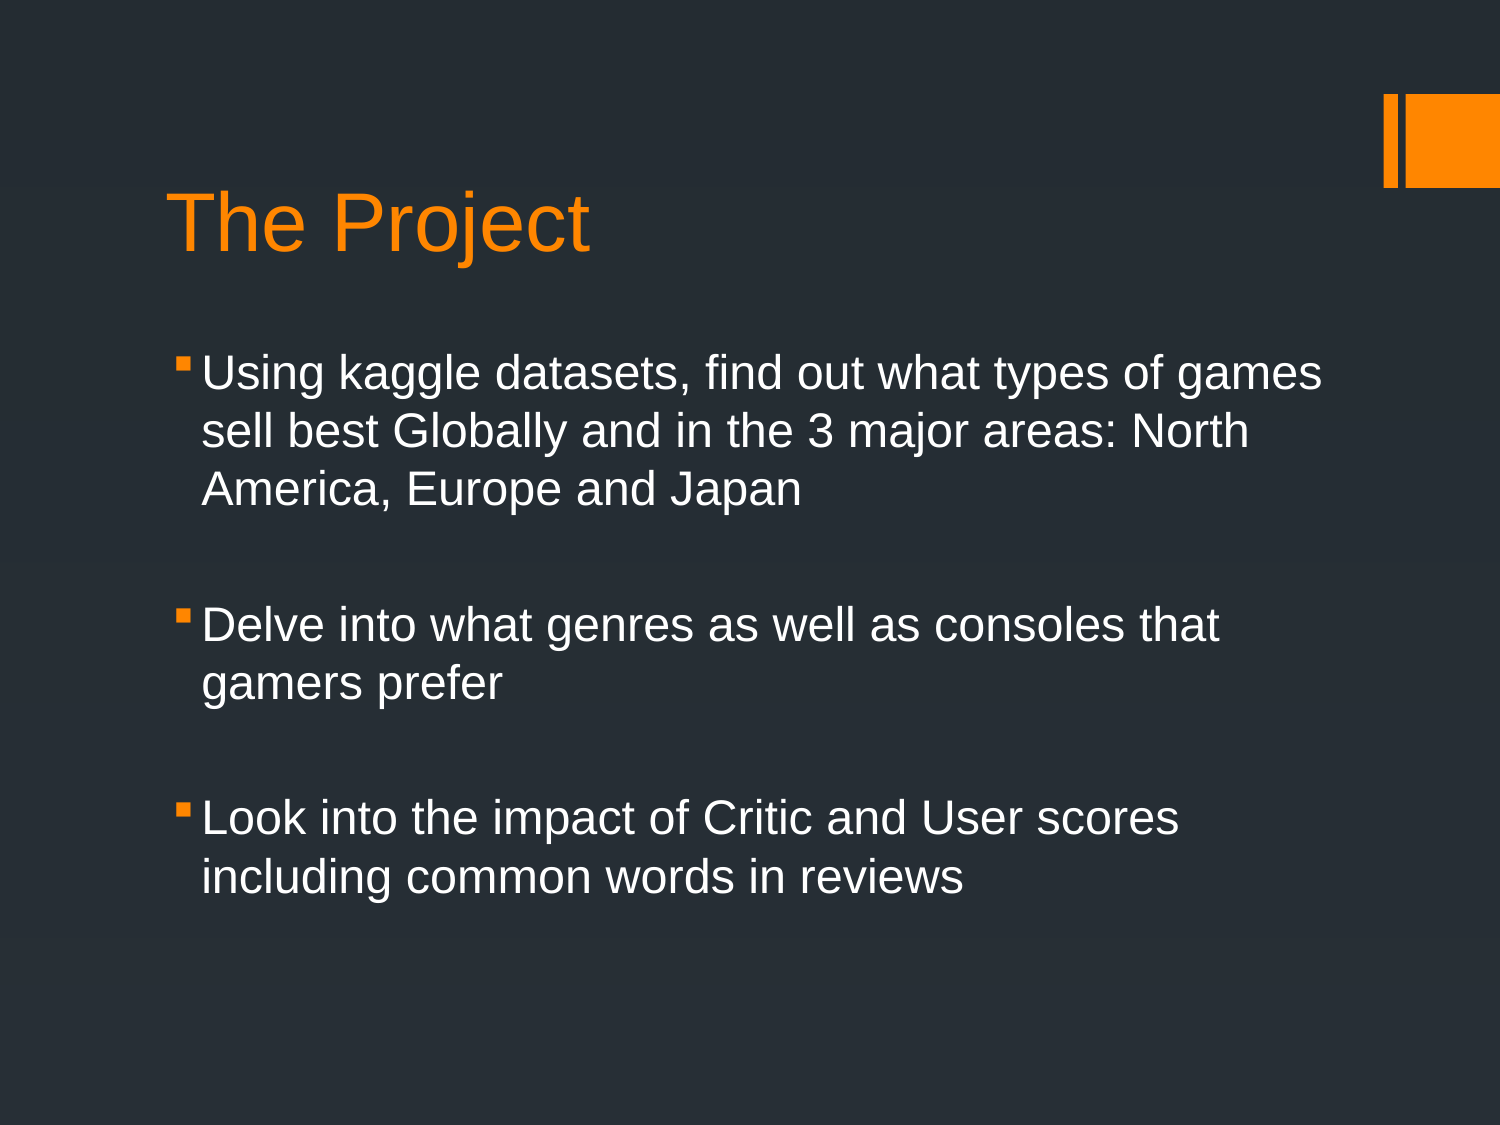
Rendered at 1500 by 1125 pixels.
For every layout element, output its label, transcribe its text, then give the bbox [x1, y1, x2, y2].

list Using kaggle datasets, find out what types of games sell best Globally and in the 3 major areas: North America, Europe and Japan Delve into what genres as well as consoles that gamers prefer Look into the impact of Critic and User scores including common words in reviews [150, 333, 1350, 914]
title The Project [150, 86, 1350, 276]
